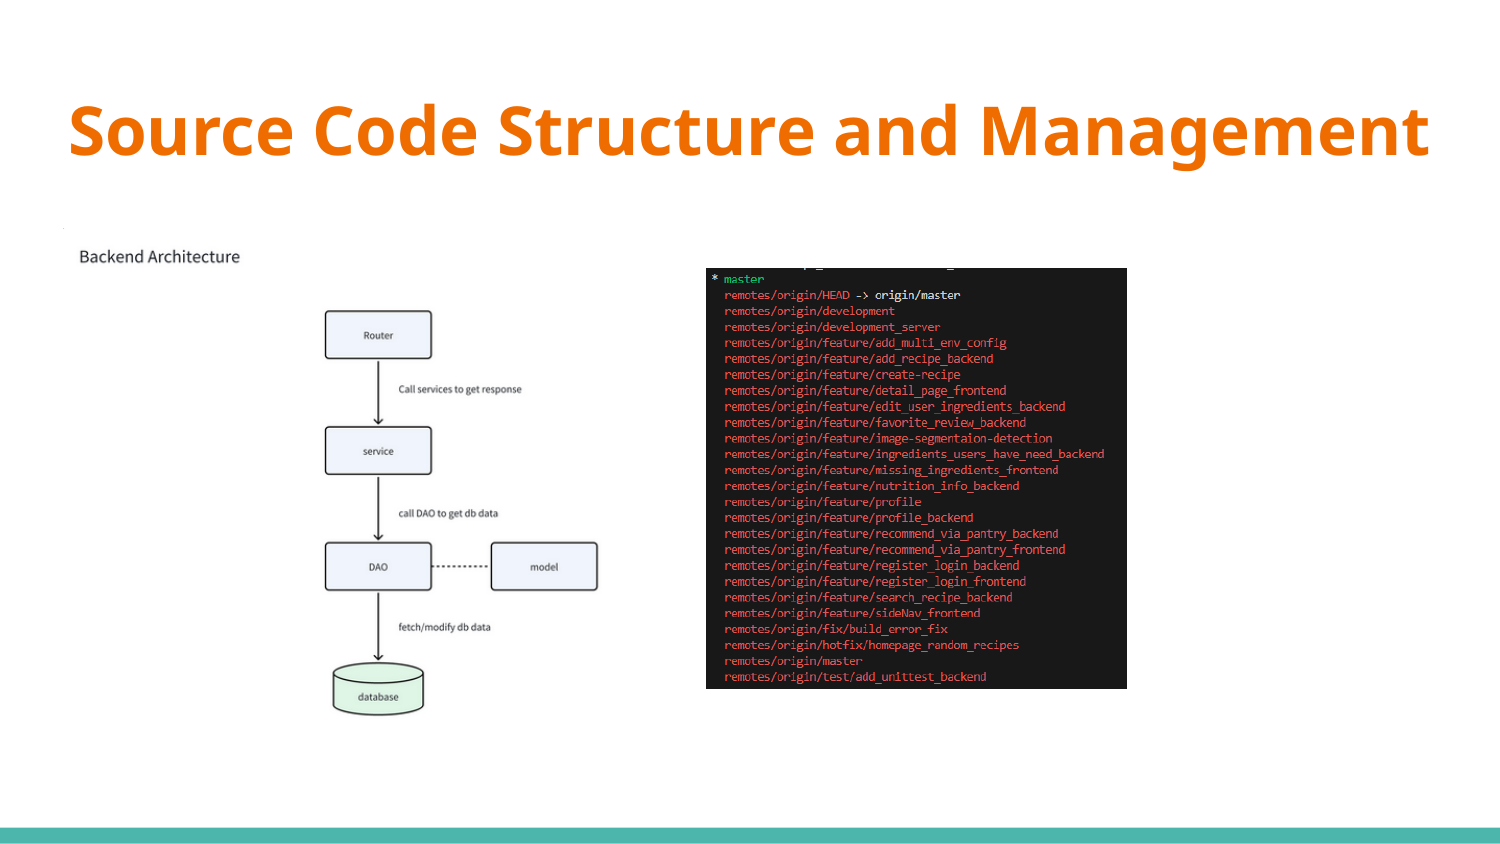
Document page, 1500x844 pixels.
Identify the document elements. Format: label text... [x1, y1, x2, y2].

title Source Code Structure and Management [51, 72, 1449, 189]
picture [706, 268, 1127, 689]
picture [63, 227, 610, 730]
